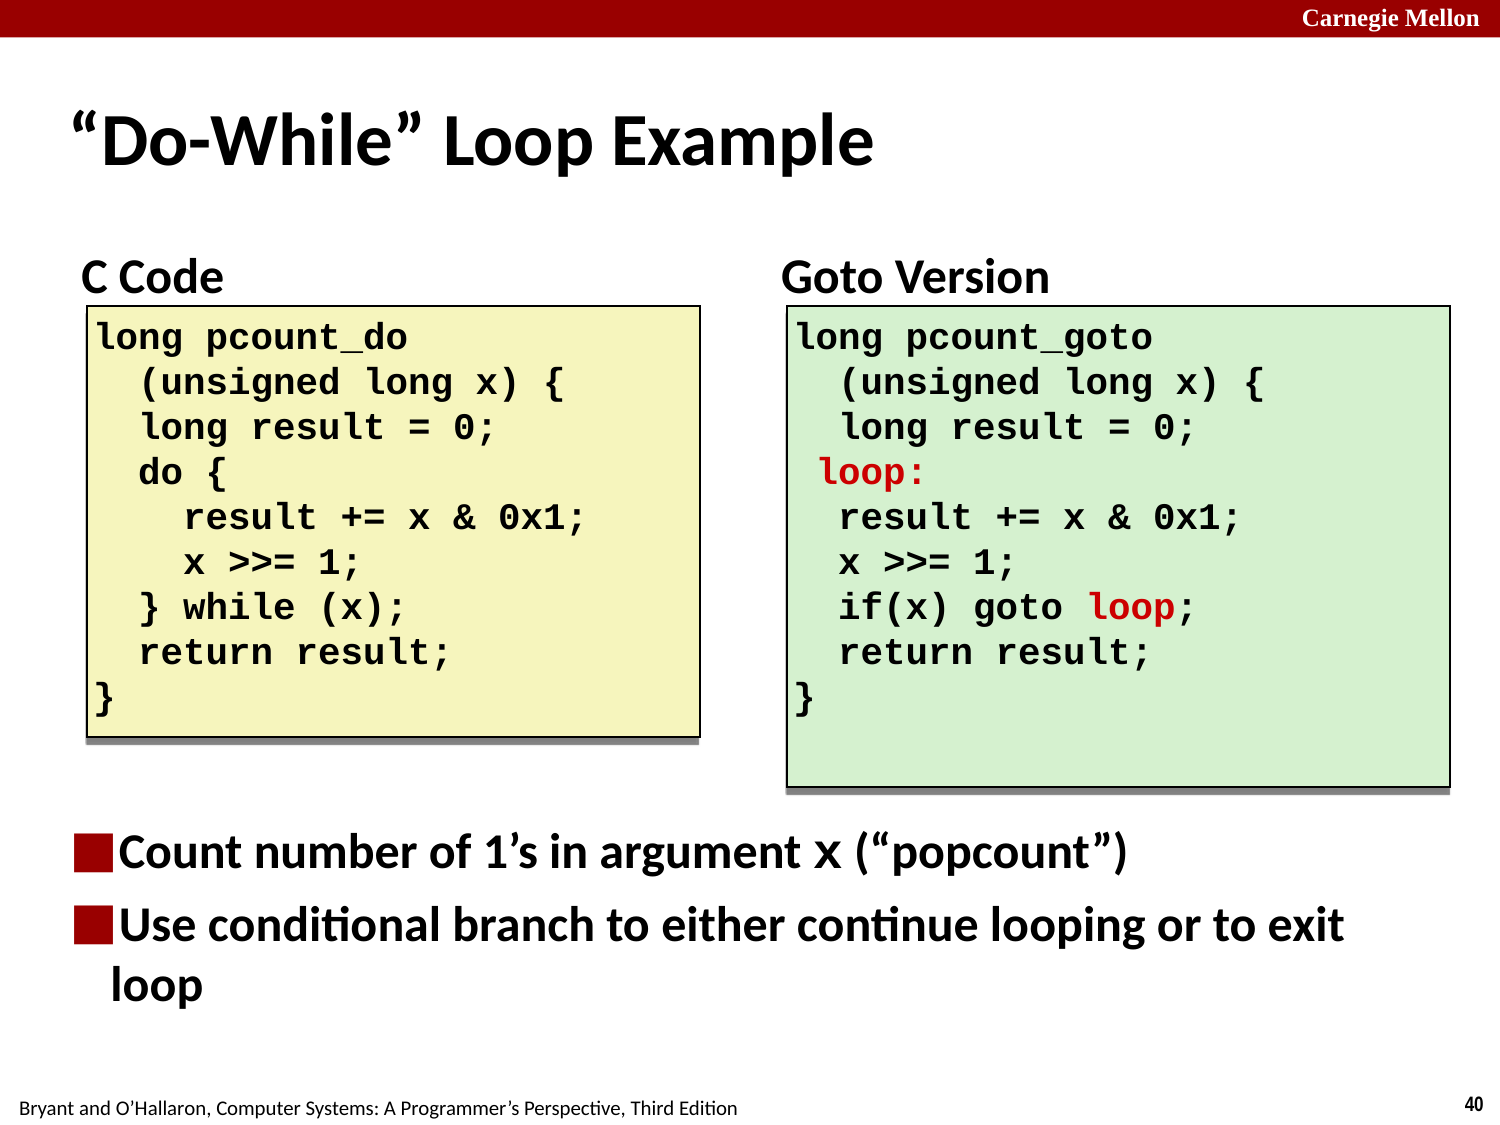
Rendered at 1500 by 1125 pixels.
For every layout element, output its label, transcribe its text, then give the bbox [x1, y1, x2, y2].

title “Do-While” Loop Example [62, 41, 1438, 230]
text_box C Code [75, 237, 505, 311]
text_box long pcount_goto (unsigned long x) { long result = 0; loop: result += x & 0x1; x >>= 1; if(x) goto loop; return result; } [786, 305, 1450, 788]
text_box Goto Version [774, 237, 1155, 311]
list Count number of 1’s in argument x (“popcount”) Use conditional branch to either continue looping or to exit loop [62, 812, 1438, 1023]
text_box long pcount_do (unsigned long x) { long result = 0; do { result += x & 0x1; x >>= 1; } while (x); return result; } [86, 305, 700, 738]
